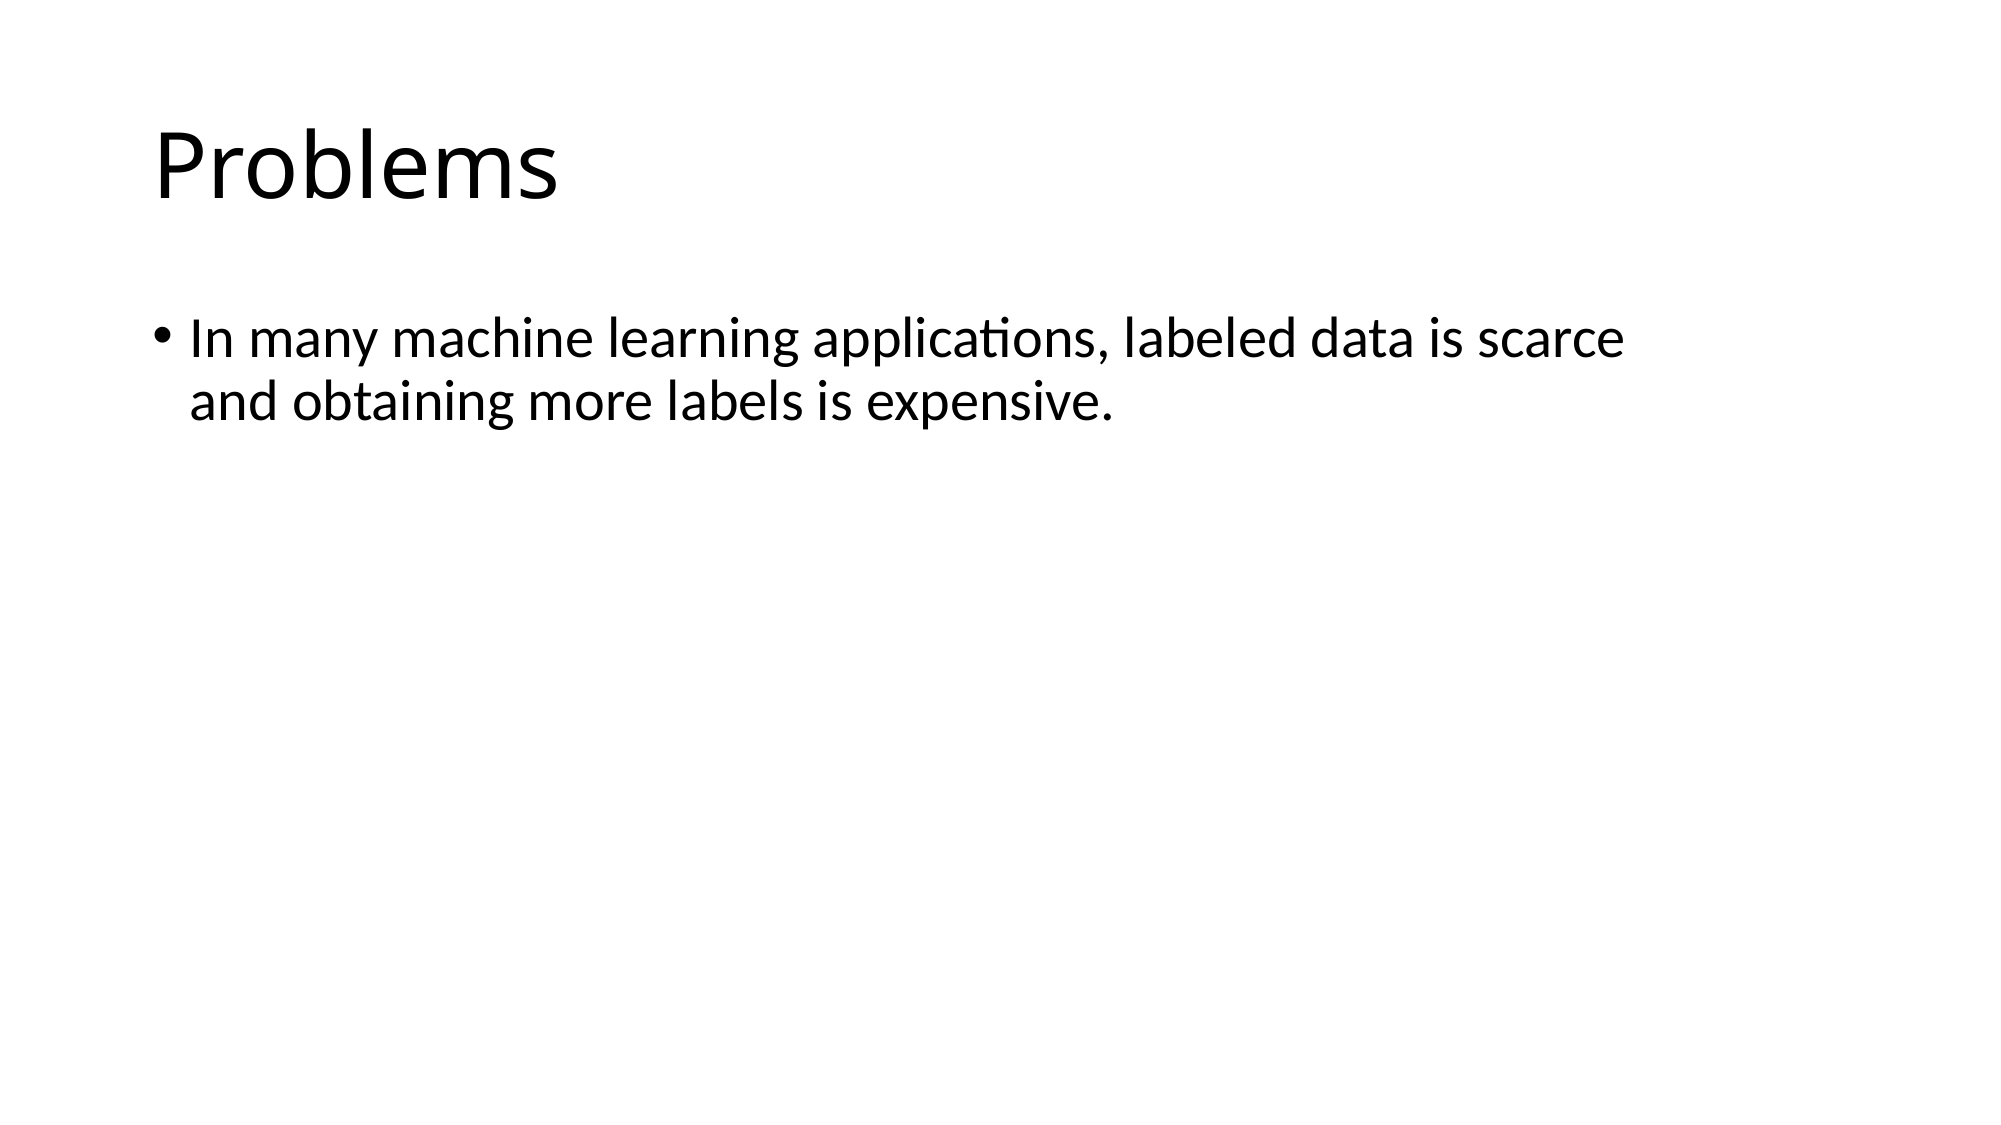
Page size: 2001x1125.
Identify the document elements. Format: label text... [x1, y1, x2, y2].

list In many machine learning applications, labeled data is scarce and obtaining more labels is expensive. [137, 299, 1863, 1014]
title Problems [137, 59, 1863, 278]
